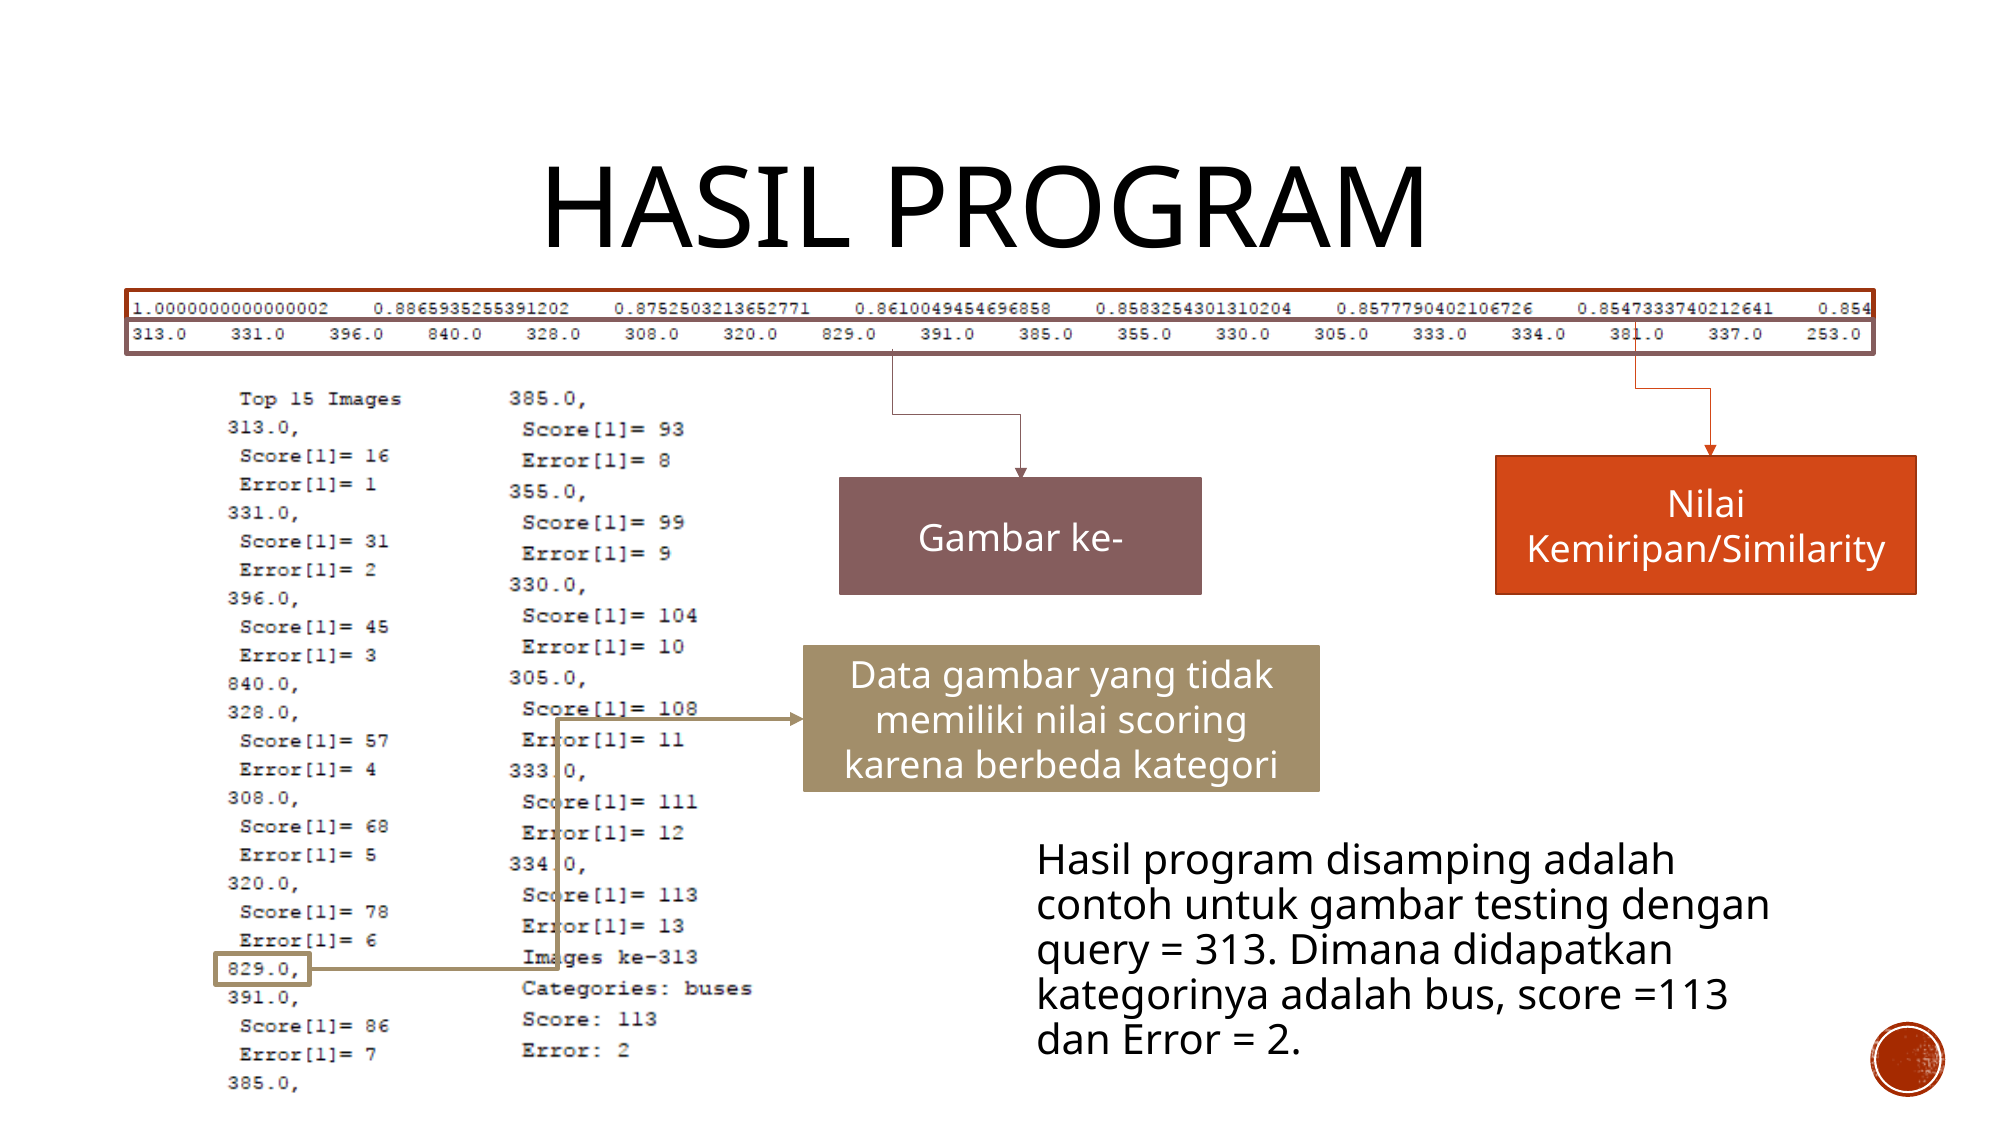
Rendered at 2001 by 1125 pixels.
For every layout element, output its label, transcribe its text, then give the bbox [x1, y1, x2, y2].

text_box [892, 352, 1022, 478]
list Hasil program disamping adalah contoh untuk gambar testing dengan query = 313. Dimana didapatkan kategorinya adalah bus, score =113 dan Error = 2. [1020, 831, 1826, 1046]
text_box Nilai Kemiripan/Similarity [1495, 455, 1917, 595]
text_box Data gambar yang tidak memiliki nilai scoring karena berbeda kategori [803, 645, 1320, 792]
picture [215, 382, 406, 1100]
text_box Gambar ke- [839, 477, 1202, 595]
picture [503, 382, 769, 719]
picture [131, 297, 1870, 350]
title Hasil program [175, 79, 1826, 289]
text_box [313, 722, 802, 967]
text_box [1606, 354, 1740, 424]
picture [503, 970, 769, 1065]
